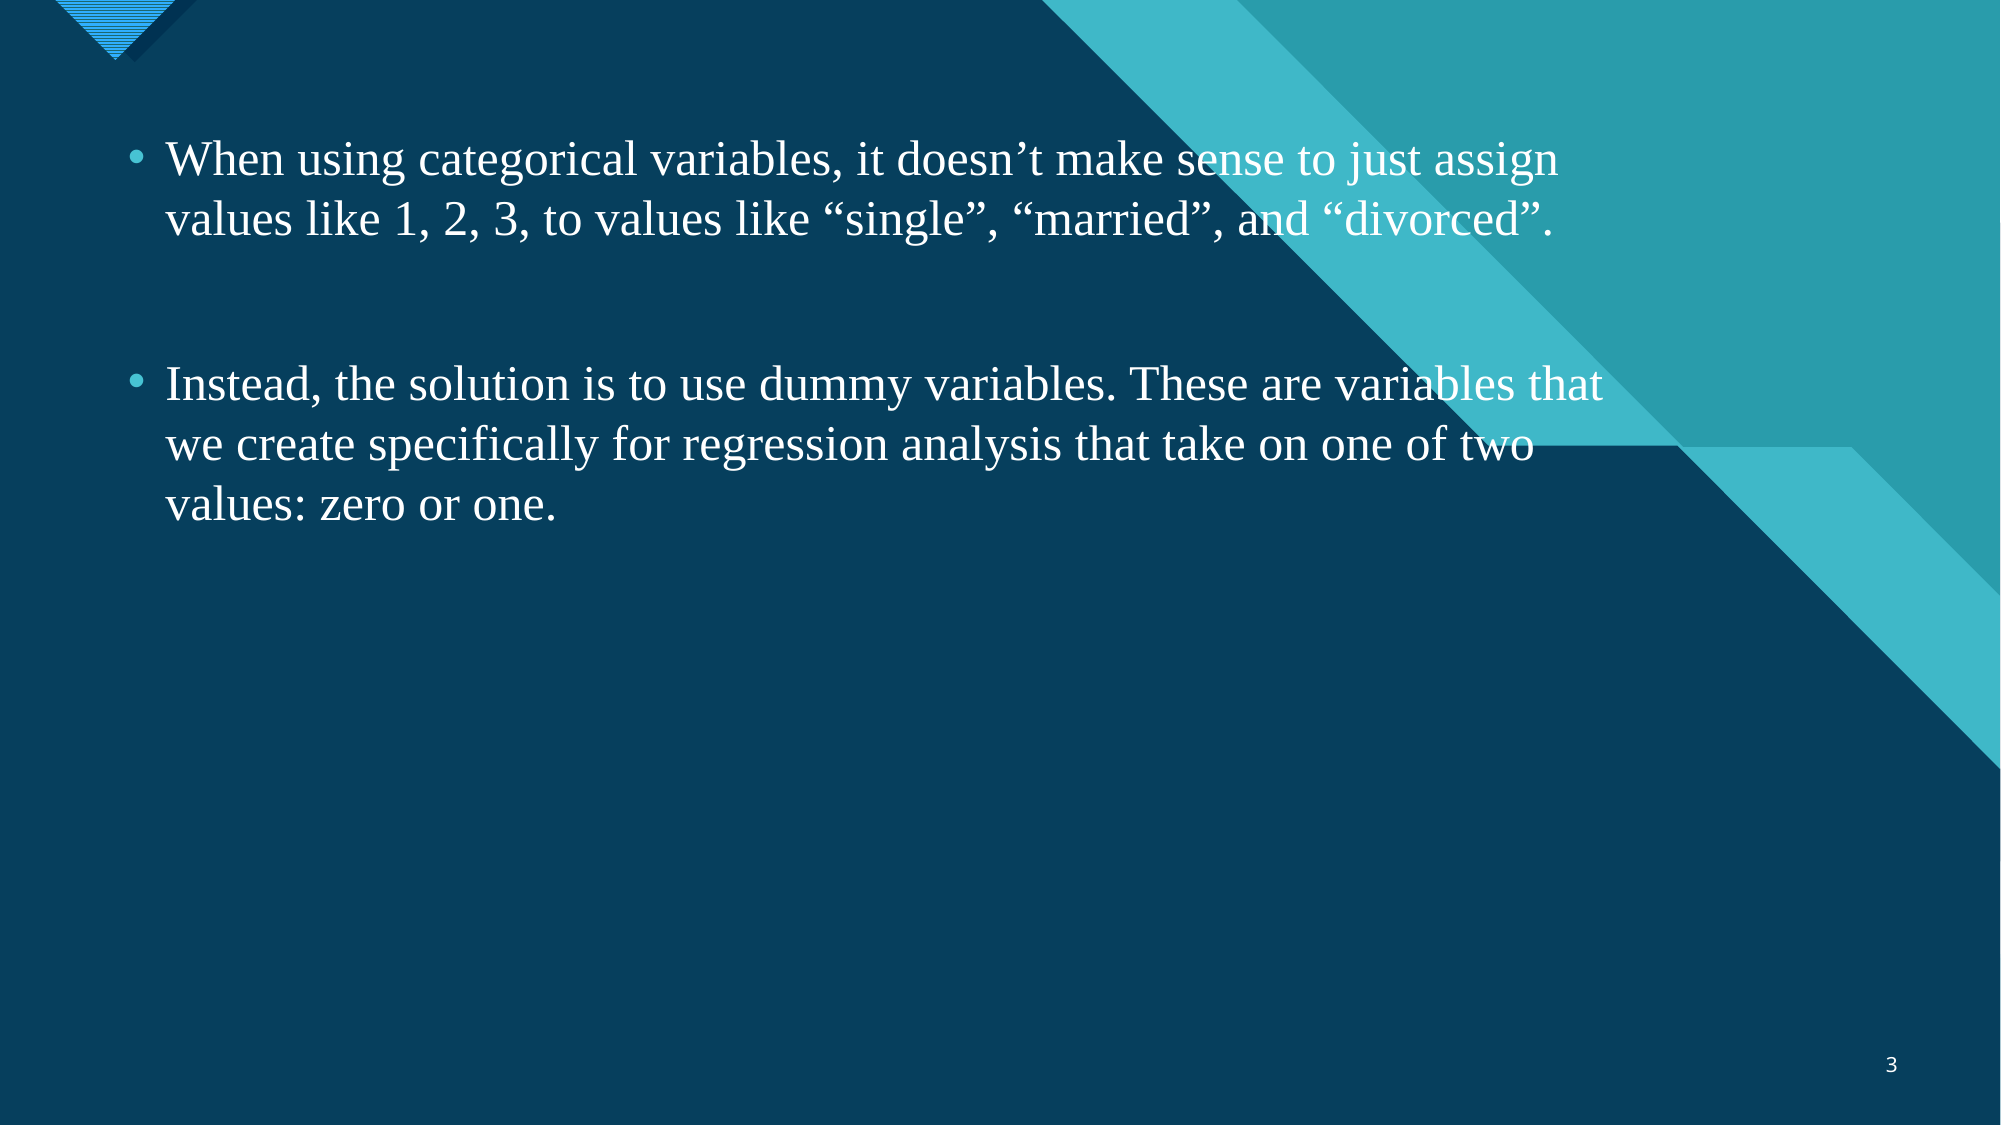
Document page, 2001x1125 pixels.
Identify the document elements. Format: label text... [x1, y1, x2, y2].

list When using categorical variables, it doesn’t make sense to just assign values like 1, 2, 3, to values like “single”, “married”, and “divorced”. Instead, the solution is to use dummy variables. These are variables that we create specifically for regression analysis that take on one of two values: zero or one. [37, 118, 1629, 1022]
slide_number 3 [1845, 1035, 1913, 1096]
